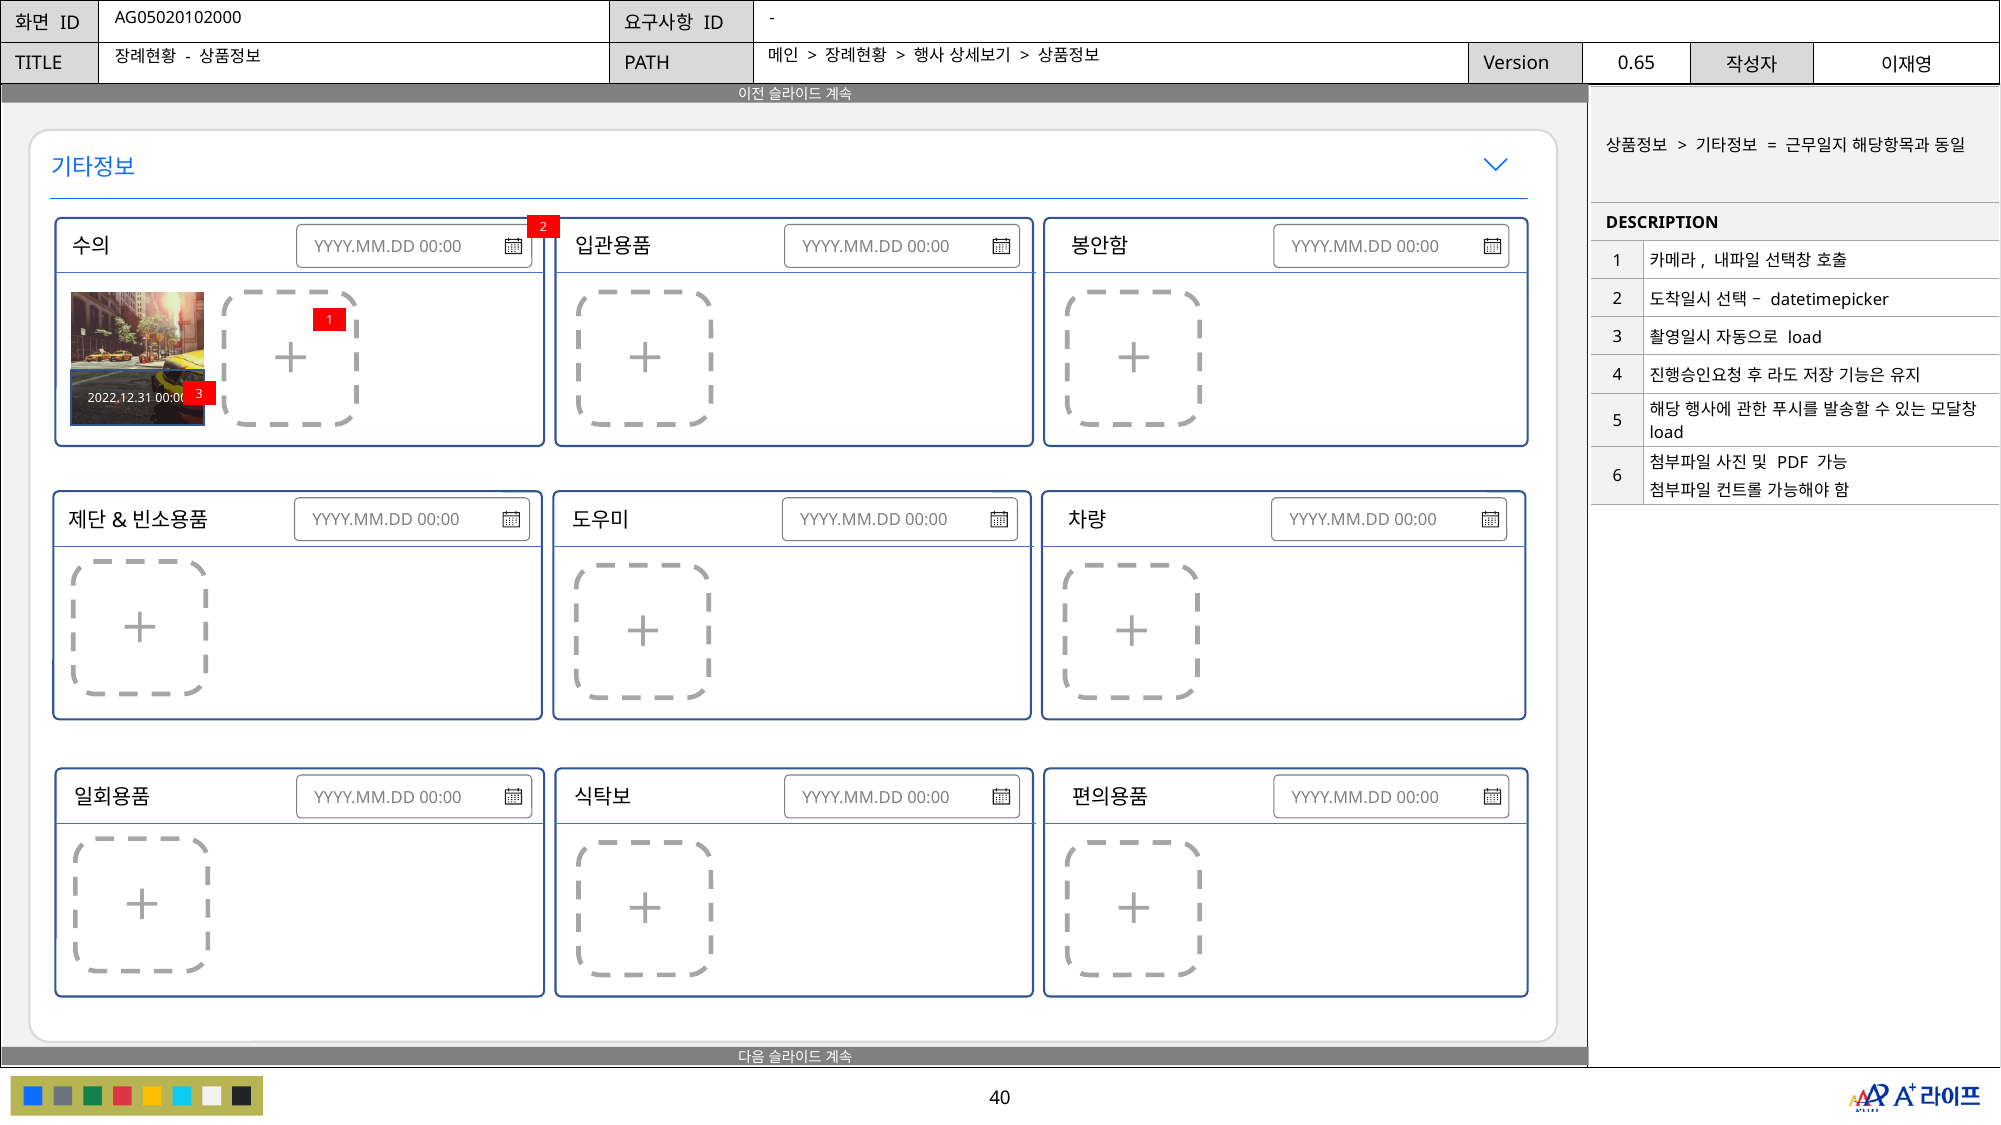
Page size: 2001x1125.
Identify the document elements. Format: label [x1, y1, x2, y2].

picture [71, 292, 204, 426]
table_cell [1591, 279, 1643, 316]
table_cell [1591, 203, 1999, 240]
table_cell [1644, 447, 1999, 504]
text_box [99, 1, 610, 37]
picture [1848, 1083, 1980, 1112]
list [754, 1, 1999, 37]
text_box [99, 41, 607, 72]
table_cell [1591, 447, 1643, 504]
table_cell [1644, 279, 1999, 316]
table_cell [1591, 317, 1643, 354]
table_cell [1591, 355, 1643, 393]
table_cell [1644, 317, 1999, 354]
table_cell [1591, 394, 1643, 446]
table_cell [1591, 241, 1643, 278]
table_header [1591, 87, 1999, 202]
table_cell [1644, 241, 1999, 278]
table_cell [1644, 394, 1999, 446]
text_box [28, 128, 1559, 1043]
table_cell [1644, 355, 1999, 393]
list [753, 39, 1465, 75]
